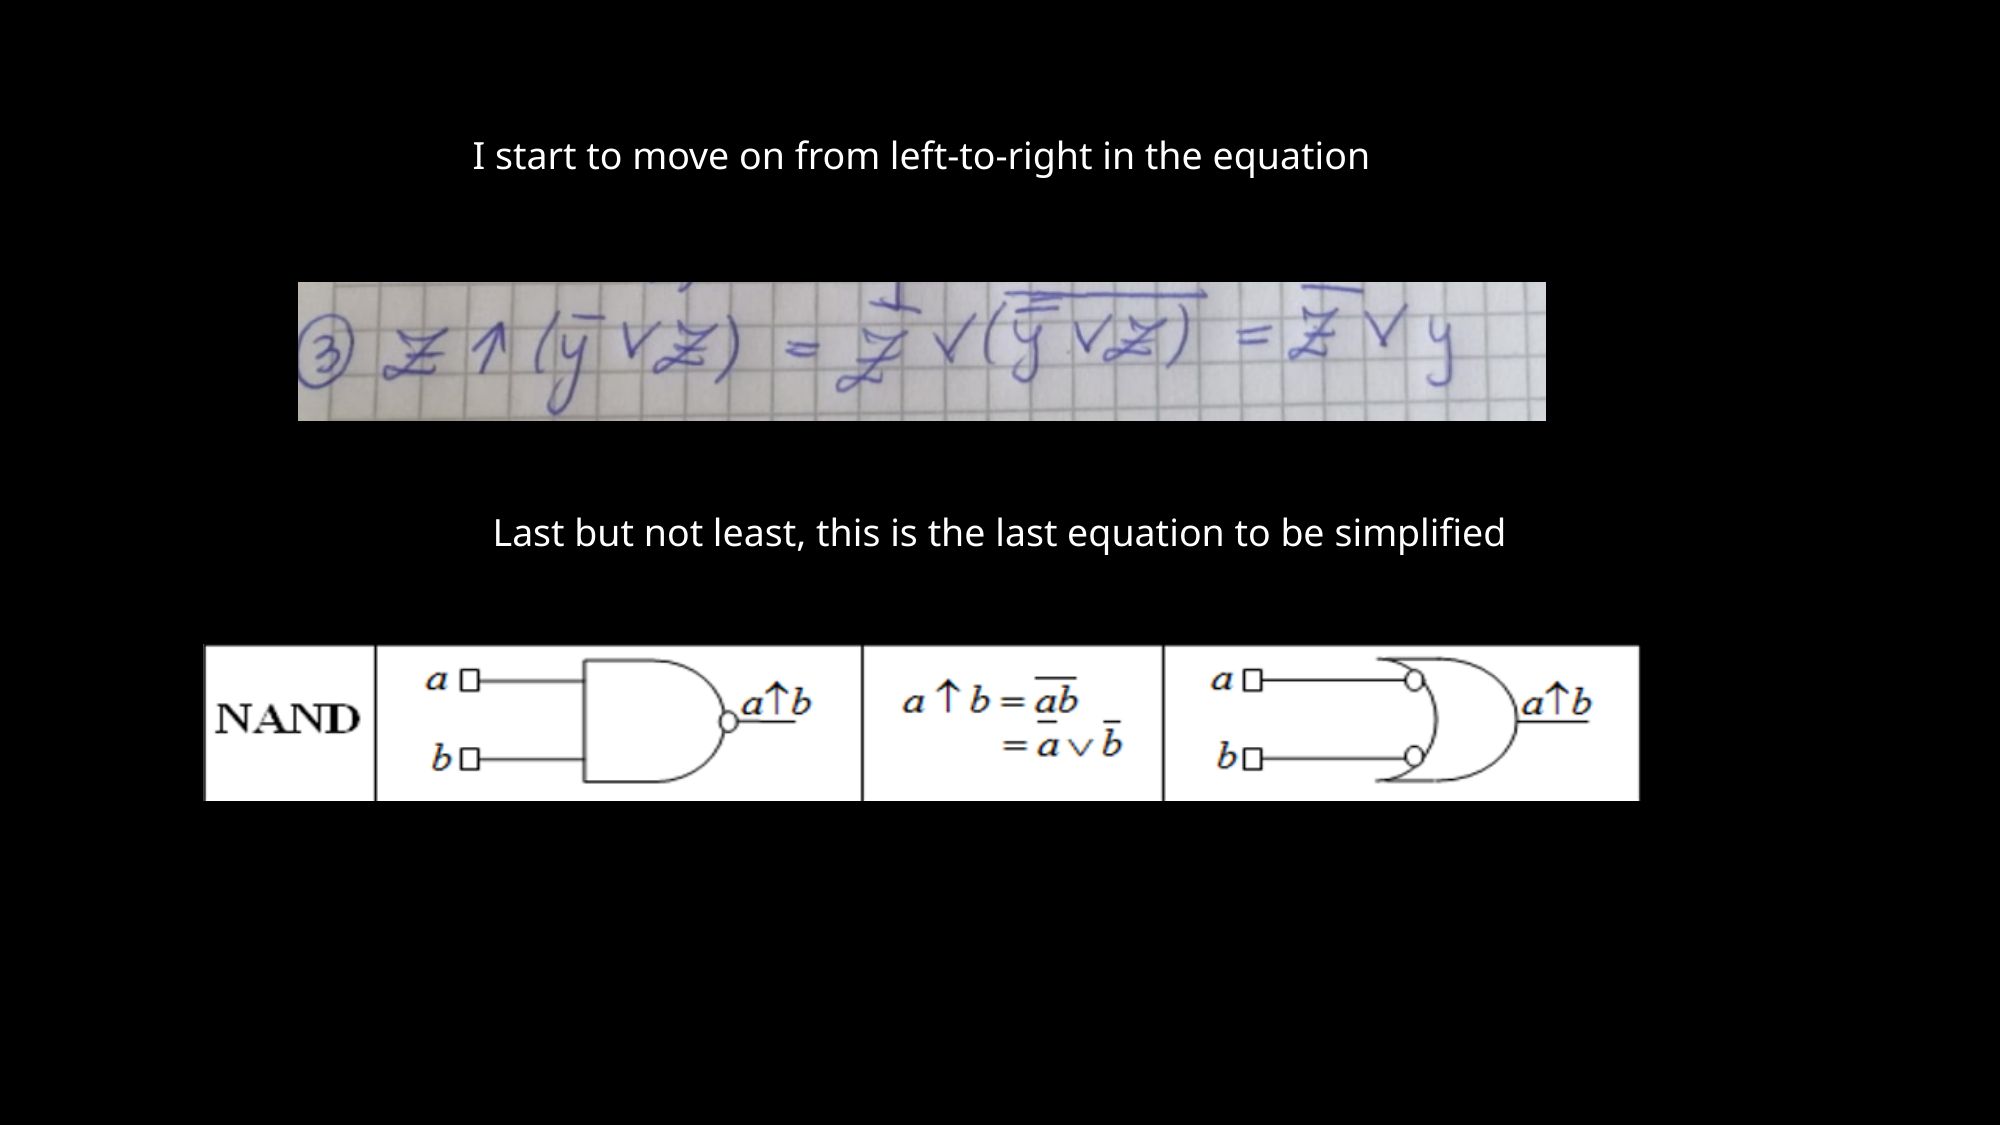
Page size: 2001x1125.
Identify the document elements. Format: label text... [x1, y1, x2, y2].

text_box Last but not least, this is the last equation to be simplified [477, 501, 1523, 562]
text_box I start to move on from left-to-right in the equation [457, 124, 1386, 185]
picture [202, 644, 1641, 801]
picture [298, 282, 1546, 421]
